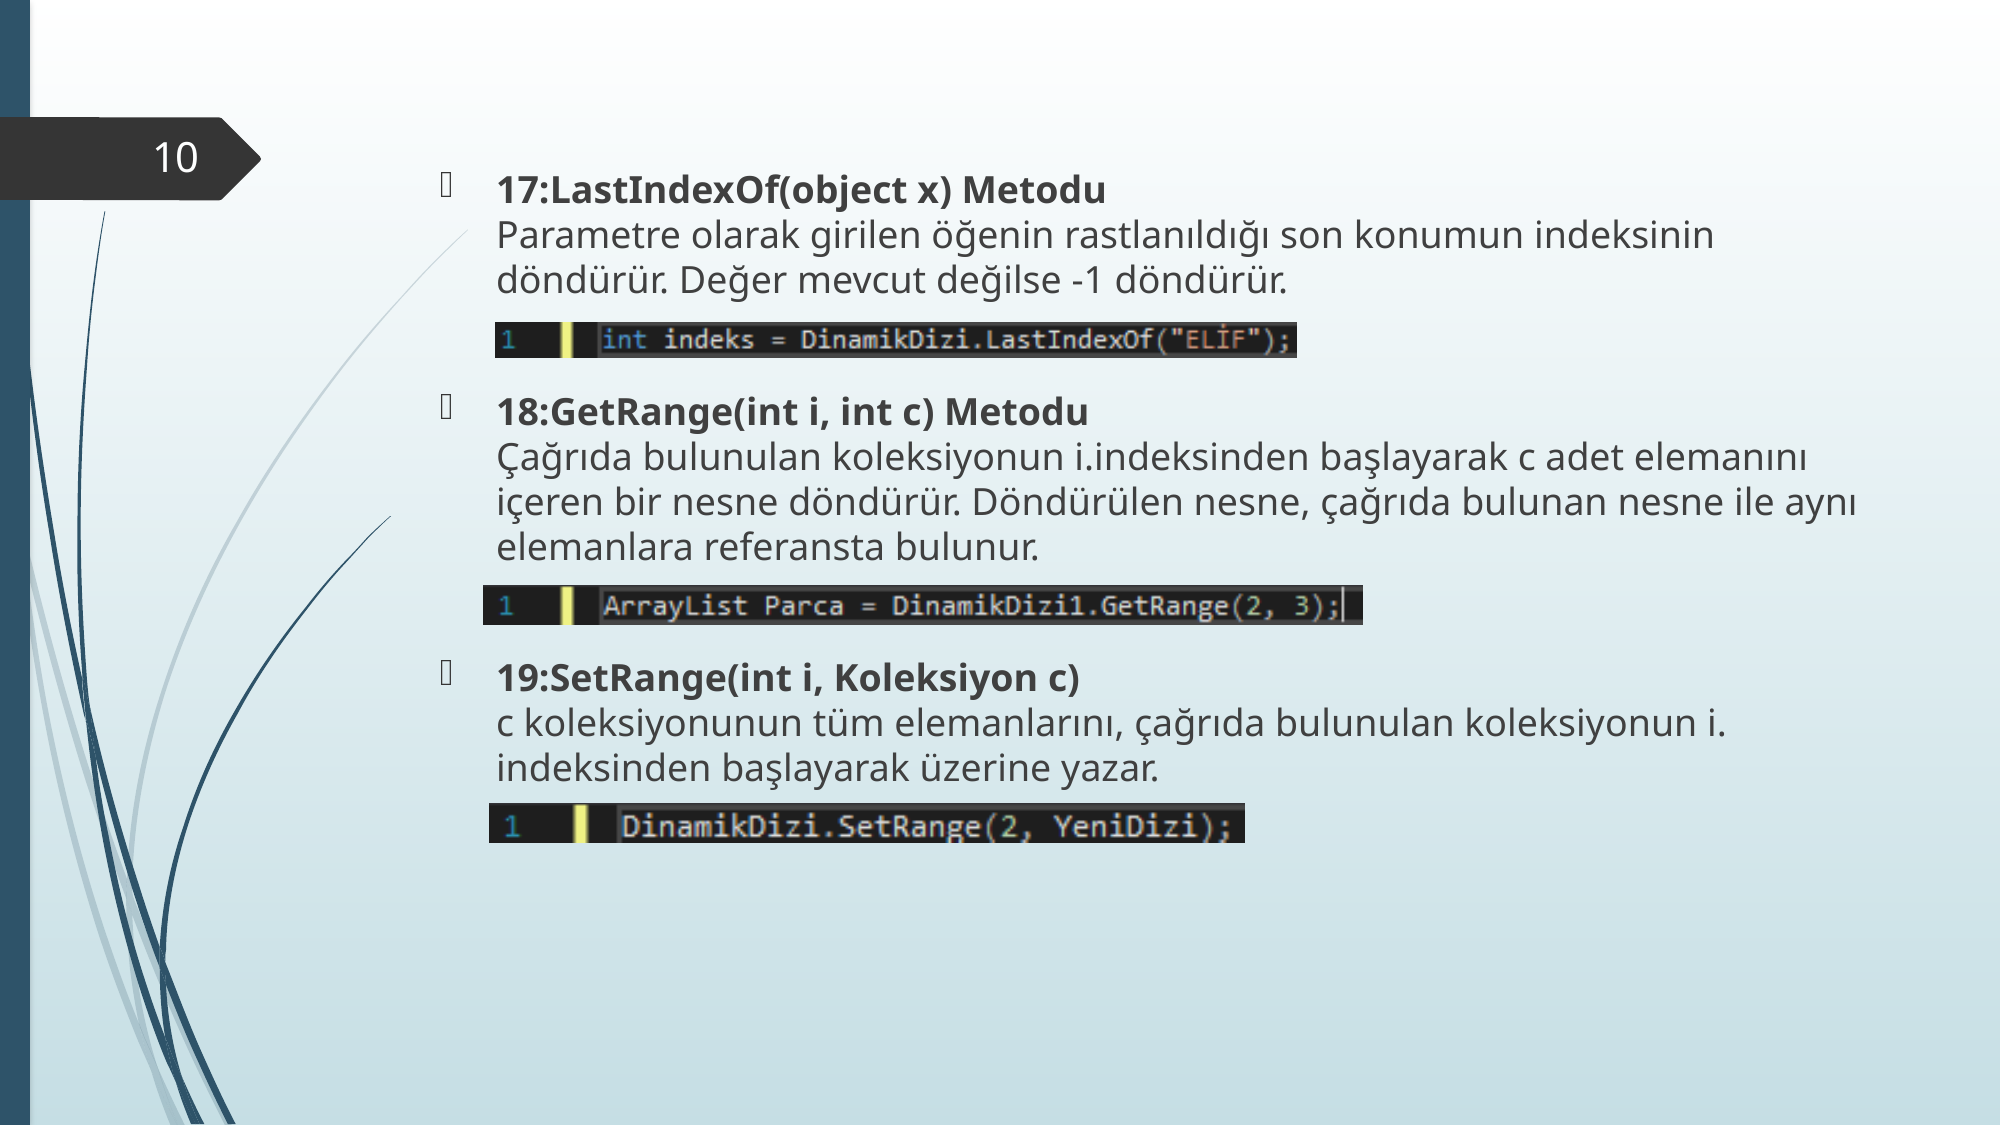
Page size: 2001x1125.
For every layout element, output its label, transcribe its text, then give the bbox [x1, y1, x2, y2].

picture [489, 803, 1245, 843]
picture [495, 322, 1297, 359]
list 17:LastIndexOf(object x) Metodu Parametre olarak girilen öğenin rastlanıldığı son konumun indeksinin döndürür. Değer mevcut değilse -1 döndürür. 18:GetRange(int i, int c) Metodu Çağrıda bulunulan koleksiyonun i.indeksinden başlayarak c adet elemanını içeren bir nesne döndürür. Döndürülen nesne, çağrıda bulunan nesne ile aynı elemanlara referansta bulunur. 19:SetRange(int i, Koleksiyon c) c koleksiyonunun tüm elemanlarını, çağrıda bulunulan koleksiyonun i. indeksinden başlayarak üzerine yazar. [424, 158, 1888, 970]
picture [483, 585, 1364, 625]
slide_number 10 [87, 129, 216, 190]
